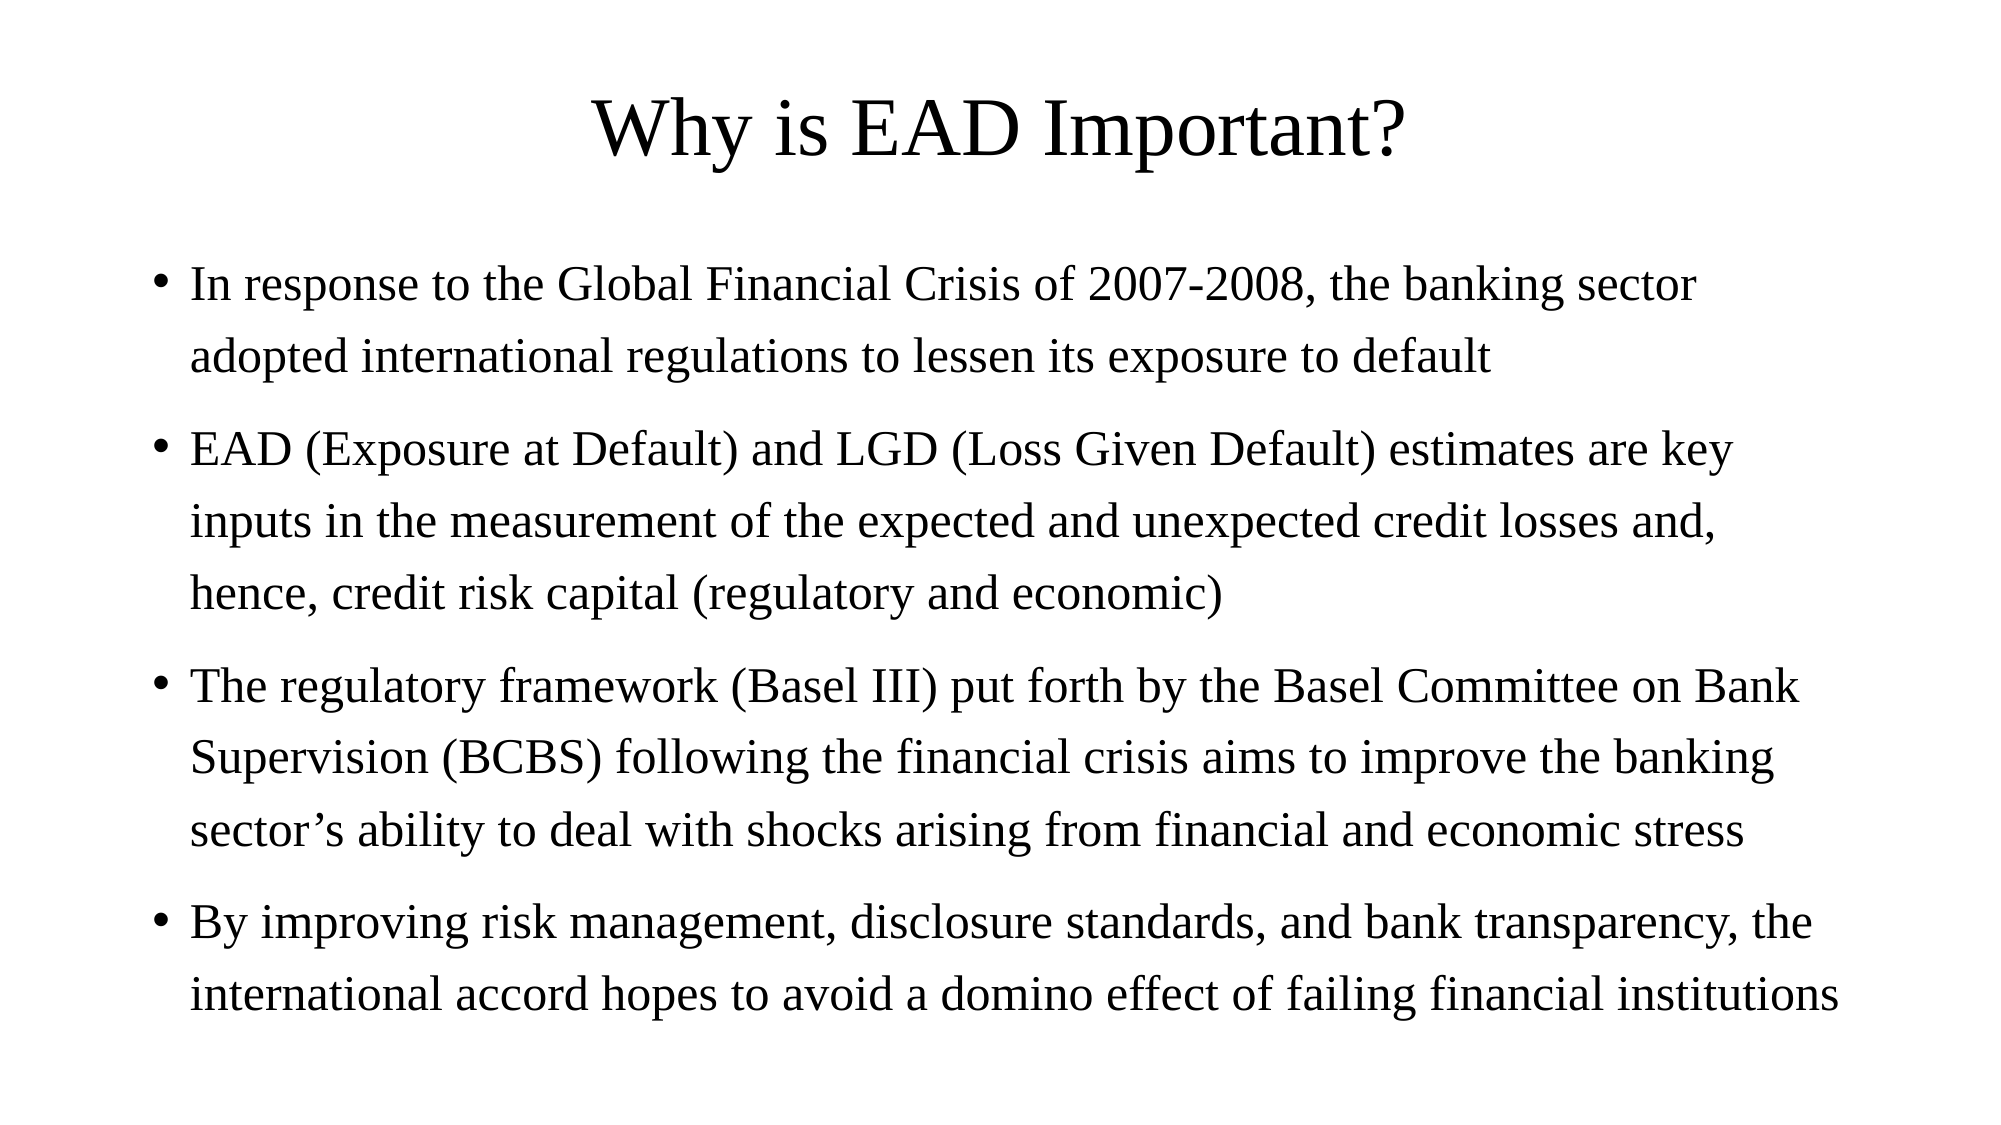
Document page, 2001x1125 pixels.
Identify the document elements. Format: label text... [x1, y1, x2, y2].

list In response to the Global Financial Crisis of 2007-2008, the banking sector adopted international regulations to lessen its exposure to default EAD (Exposure at Default) and LGD (Loss Given Default) estimates are key inputs in the measurement of the expected and unexpected credit losses and, hence, credit risk capital (regulatory and economic) The regulatory framework (Basel III) put forth by the Basel Committee on Bank Supervision (BCBS) following the financial crisis aims to improve the banking sector’s ability to deal with shocks arising from financial and economic stress By improving risk management, disclosure standards, and bank transparency, the international accord hopes to avoid a domino effect of failing financial institutions [137, 230, 1863, 1084]
title Why is EAD Important? [137, 59, 1863, 198]
